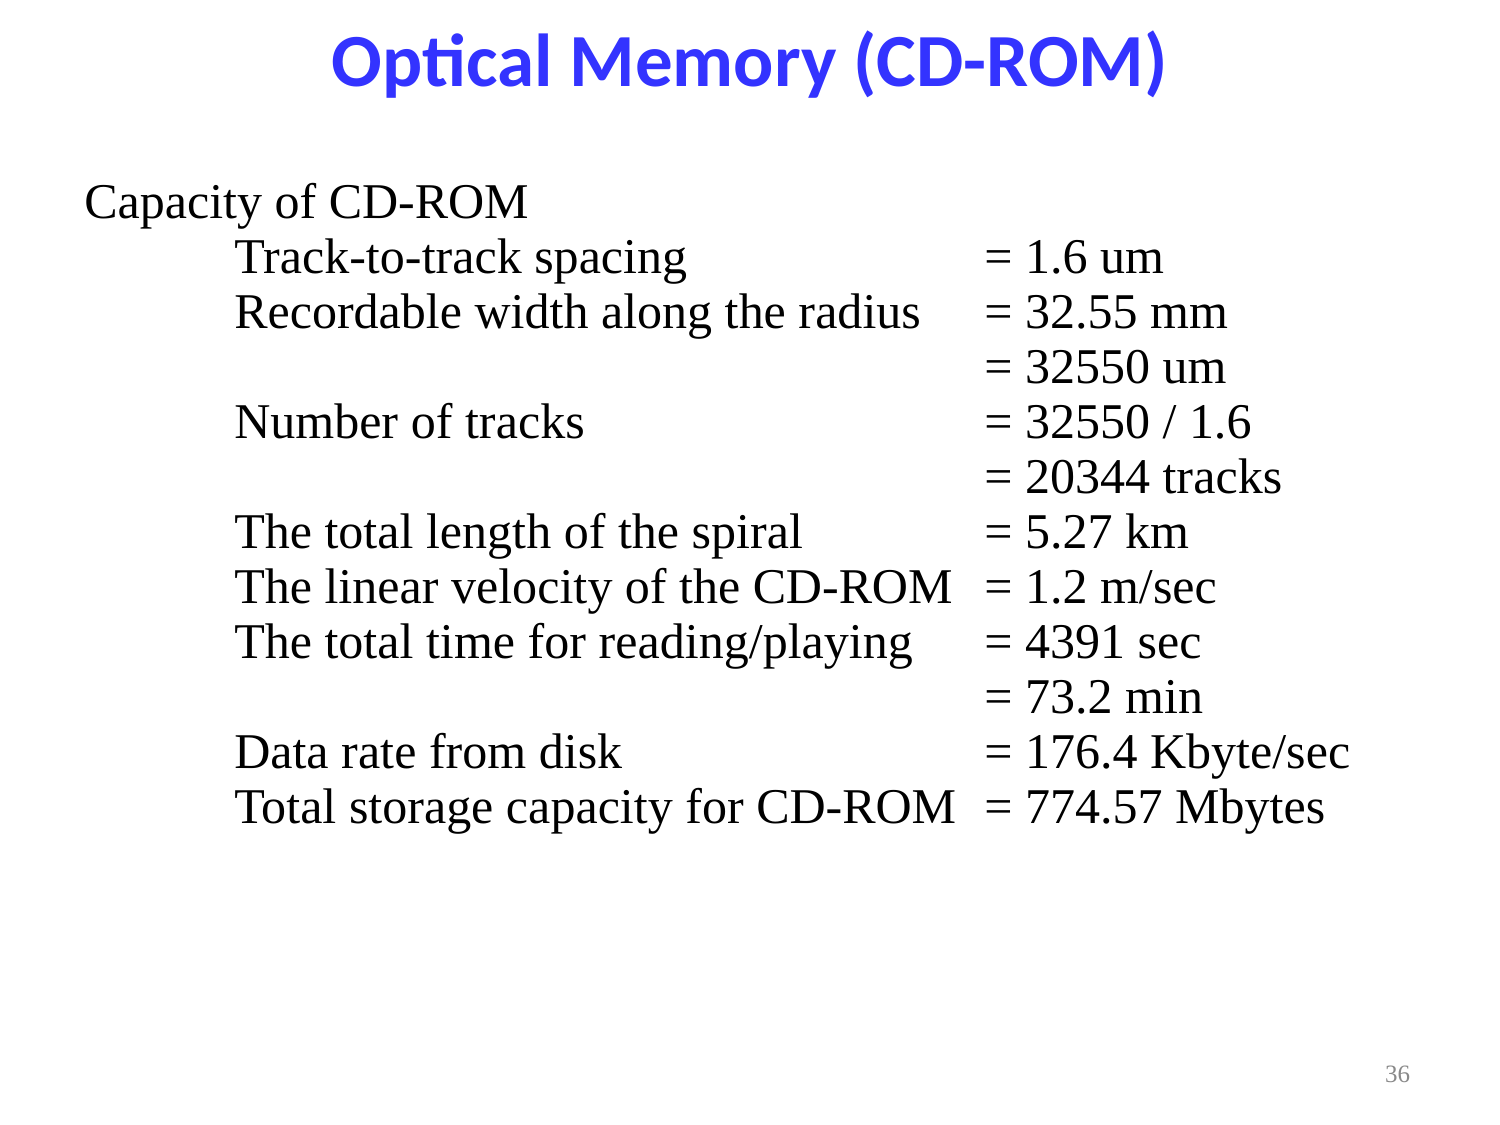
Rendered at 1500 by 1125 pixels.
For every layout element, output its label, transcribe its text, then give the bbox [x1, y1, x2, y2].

text_box Optical Memory (CD-ROM) [74, 0, 1425, 113]
text_box Capacity of CD-ROM Track-to-track spacing = 1.6 um Recordable width along the radius = 32.55 mm = 32550 um Number of tracks = 32550 / 1.6 = 20344 tracks The total length of the spiral = 5.27 km The linear velocity of the CD-ROM = 1.2 m/sec The total time for reading/playing = 4391 sec = 73.2 min Data rate from disk = 176.4 Kbyte/sec Total storage capacity for CD-ROM = 774.57 Mbytes [69, 187, 1395, 837]
slide_number 36 [1074, 1042, 1425, 1103]
